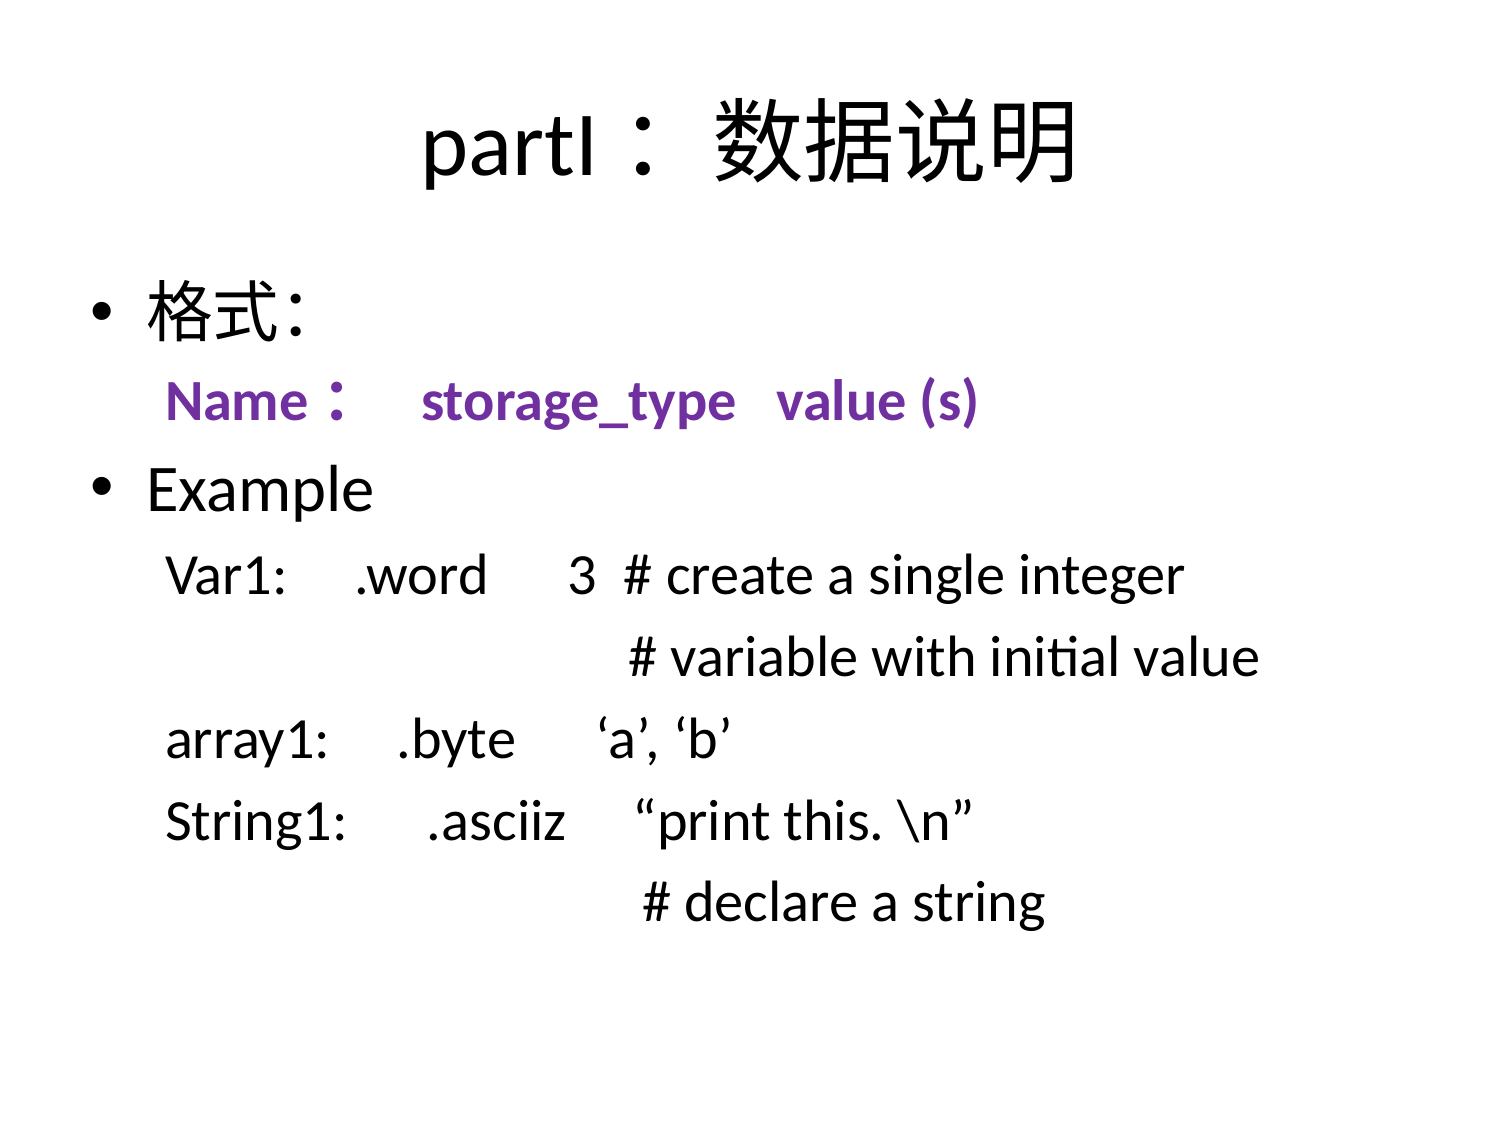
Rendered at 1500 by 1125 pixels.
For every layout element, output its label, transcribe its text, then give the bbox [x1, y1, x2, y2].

list 格式： Name： storage_type value (s) Example Var1: .word 3 # create a single integer # variable with initial value array1: .byte ‘a’, ‘b’ String1: .asciiz “print this. \n” # declare a string [75, 262, 1425, 1005]
title partI：数据说明 [75, 45, 1425, 233]
